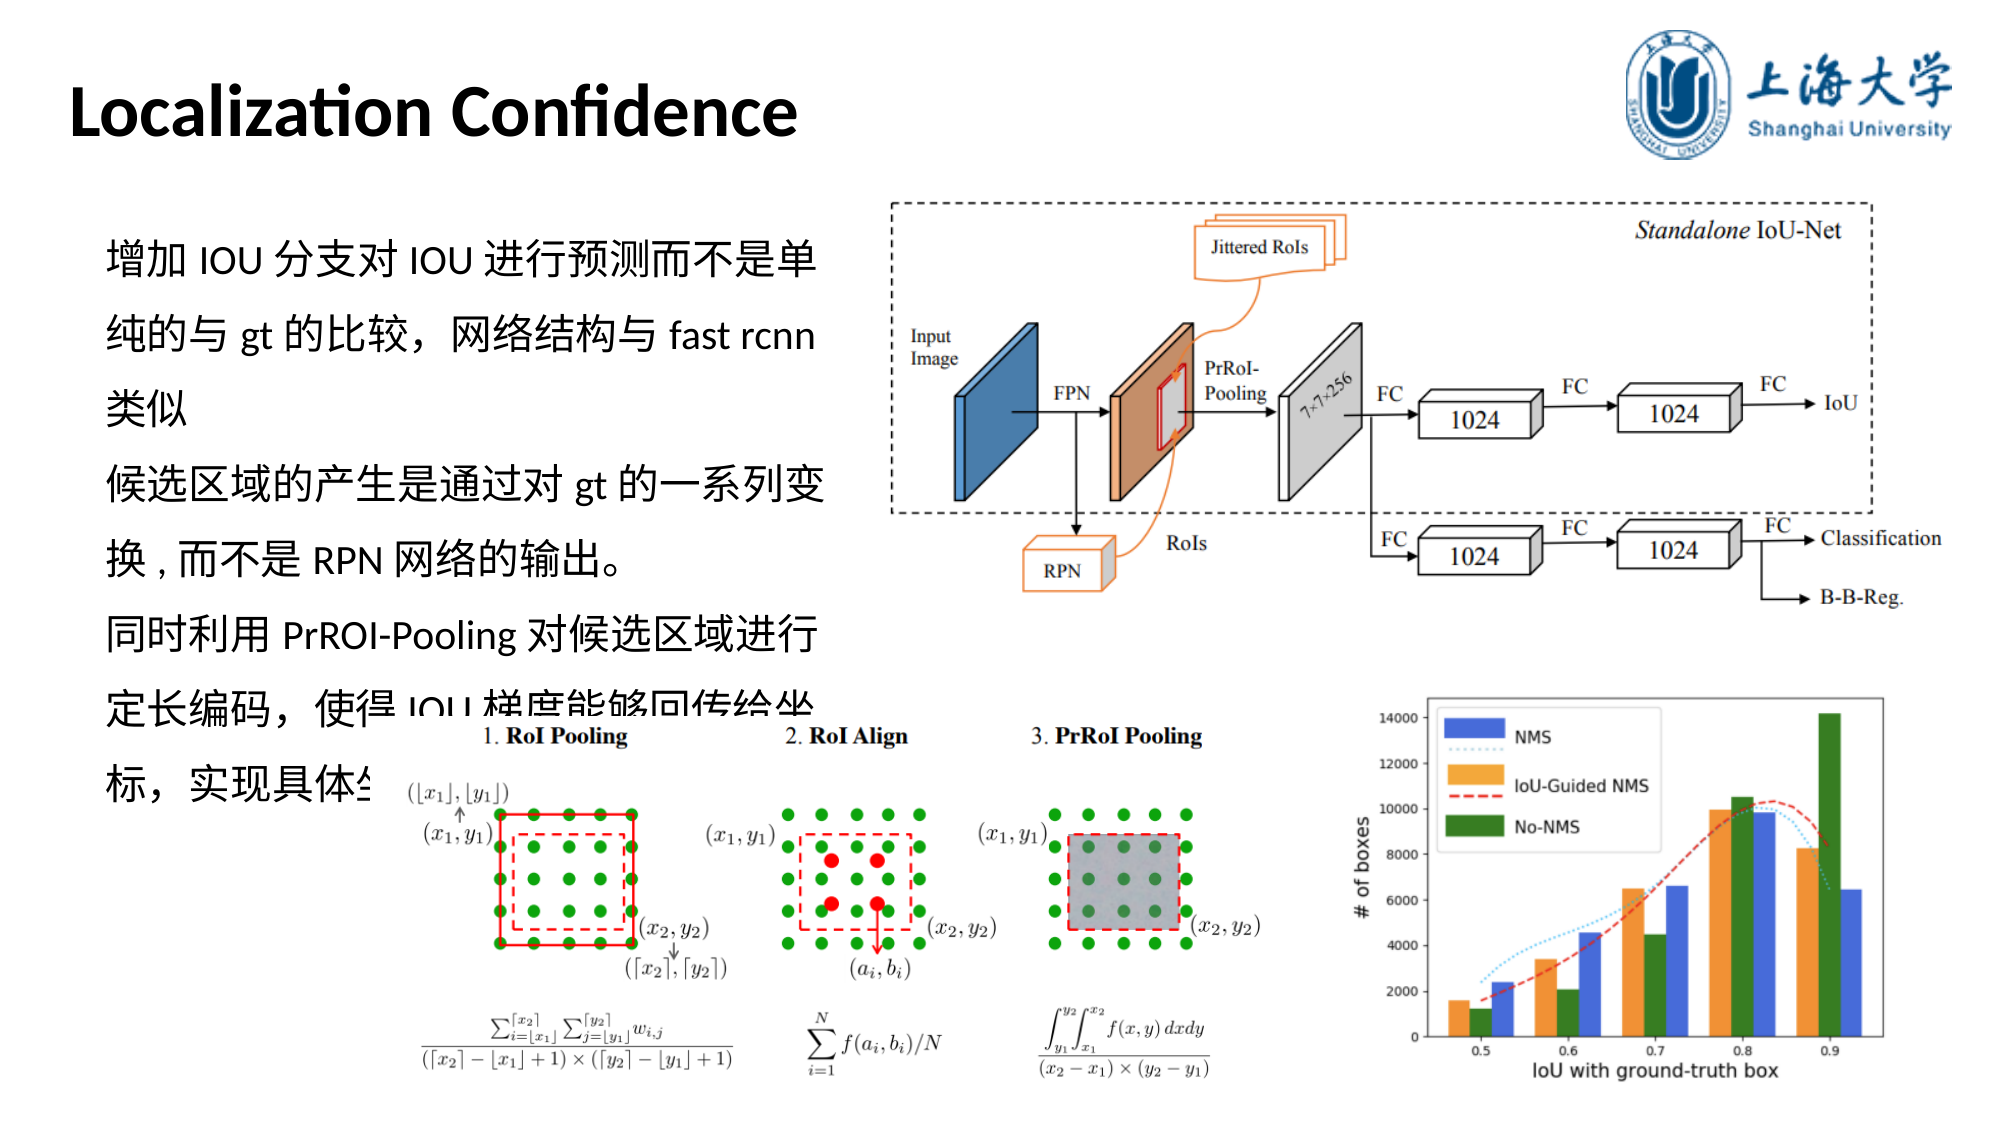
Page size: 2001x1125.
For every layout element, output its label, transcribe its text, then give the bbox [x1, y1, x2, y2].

picture [856, 177, 1967, 629]
picture [370, 715, 1311, 1095]
picture [1625, 30, 1952, 161]
picture [1318, 667, 1900, 1095]
text_box Localization Confidence [54, 54, 816, 159]
text_box 增加IOU分支对IOU进行预测而不是单纯的与gt的比较，网络结构与fast rcnn类似 候选区域的产生是通过对gt的一系列变换,而不是RPN网络的输出。 同时利用PrROI-Pooling对候选区域进行定长编码，使得IOU梯度能够回传给坐标，实现具体坐标的优化。 [90, 200, 863, 815]
